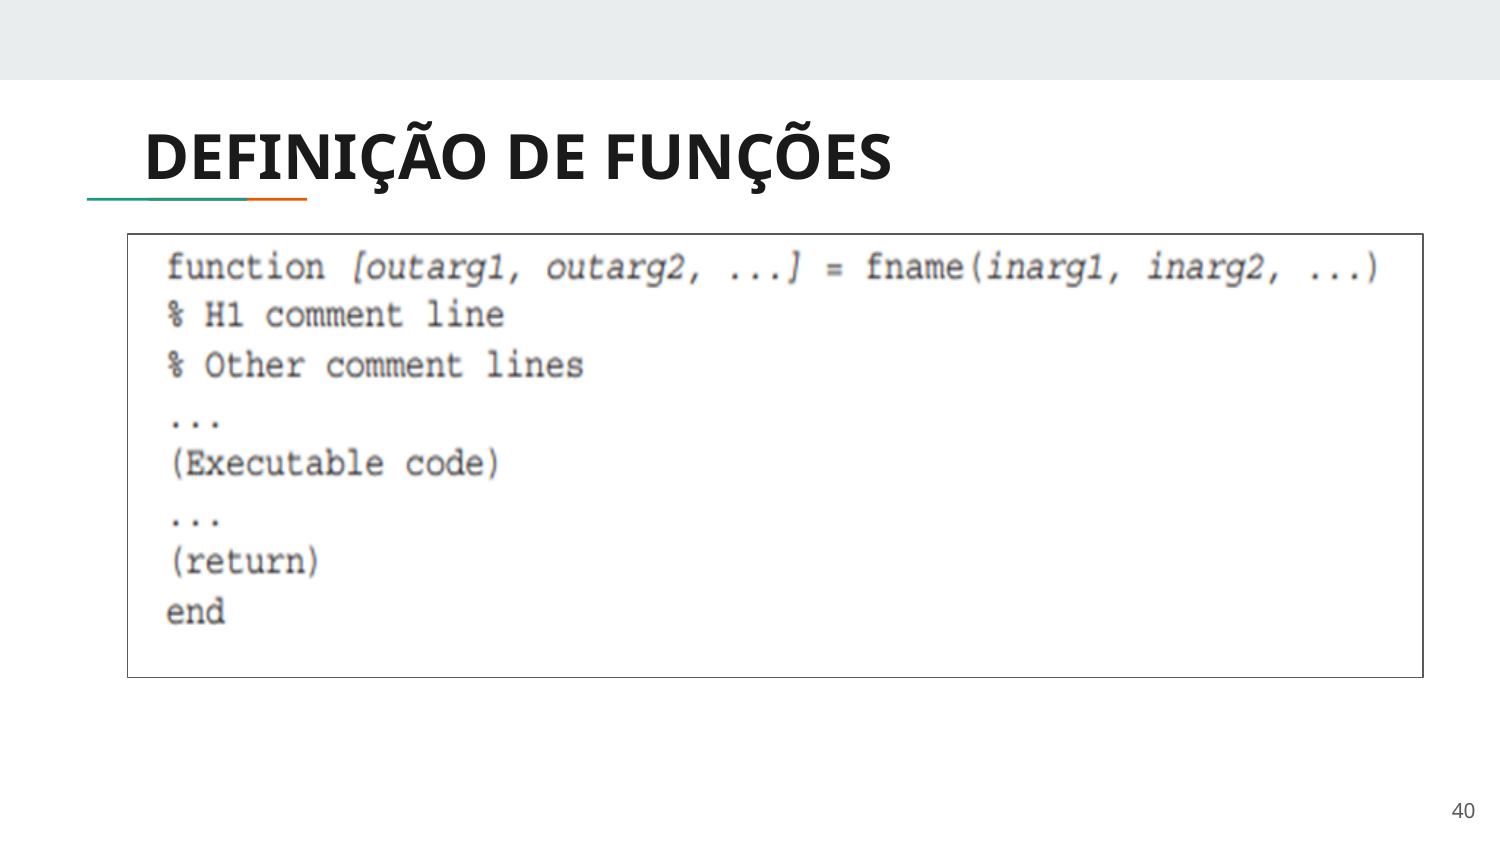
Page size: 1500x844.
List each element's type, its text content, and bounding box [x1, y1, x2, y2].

slide_number ‹#› [1400, 779, 1491, 844]
picture [128, 234, 1423, 677]
title DEFINIÇÃO DE FUNÇÕES [128, 102, 1390, 191]
